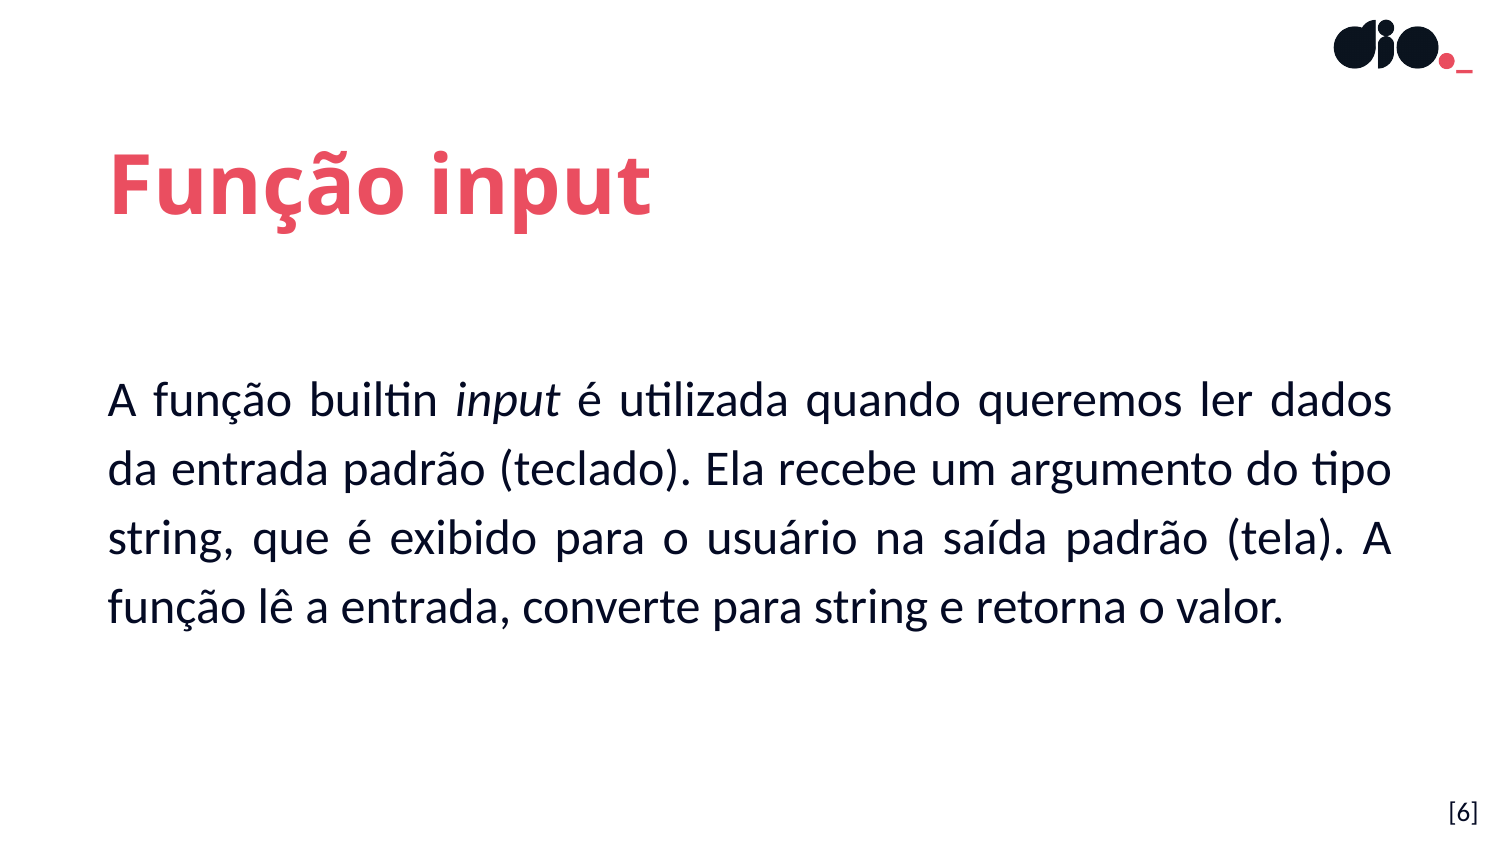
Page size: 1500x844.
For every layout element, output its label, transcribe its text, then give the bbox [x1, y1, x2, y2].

picture [1333, 19, 1473, 74]
text_box A função builtin input é utilizada quando queremos ler dados da entrada padrão (teclado). Ela recebe um argumento do tipo string, que é exibido para o usuário na saída padrão (tela). A função lê a entrada, converte para string e retorna o valor. [92, 243, 1408, 749]
slide_number [6] [1403, 779, 1494, 844]
text_box Função input [92, 104, 1408, 243]
